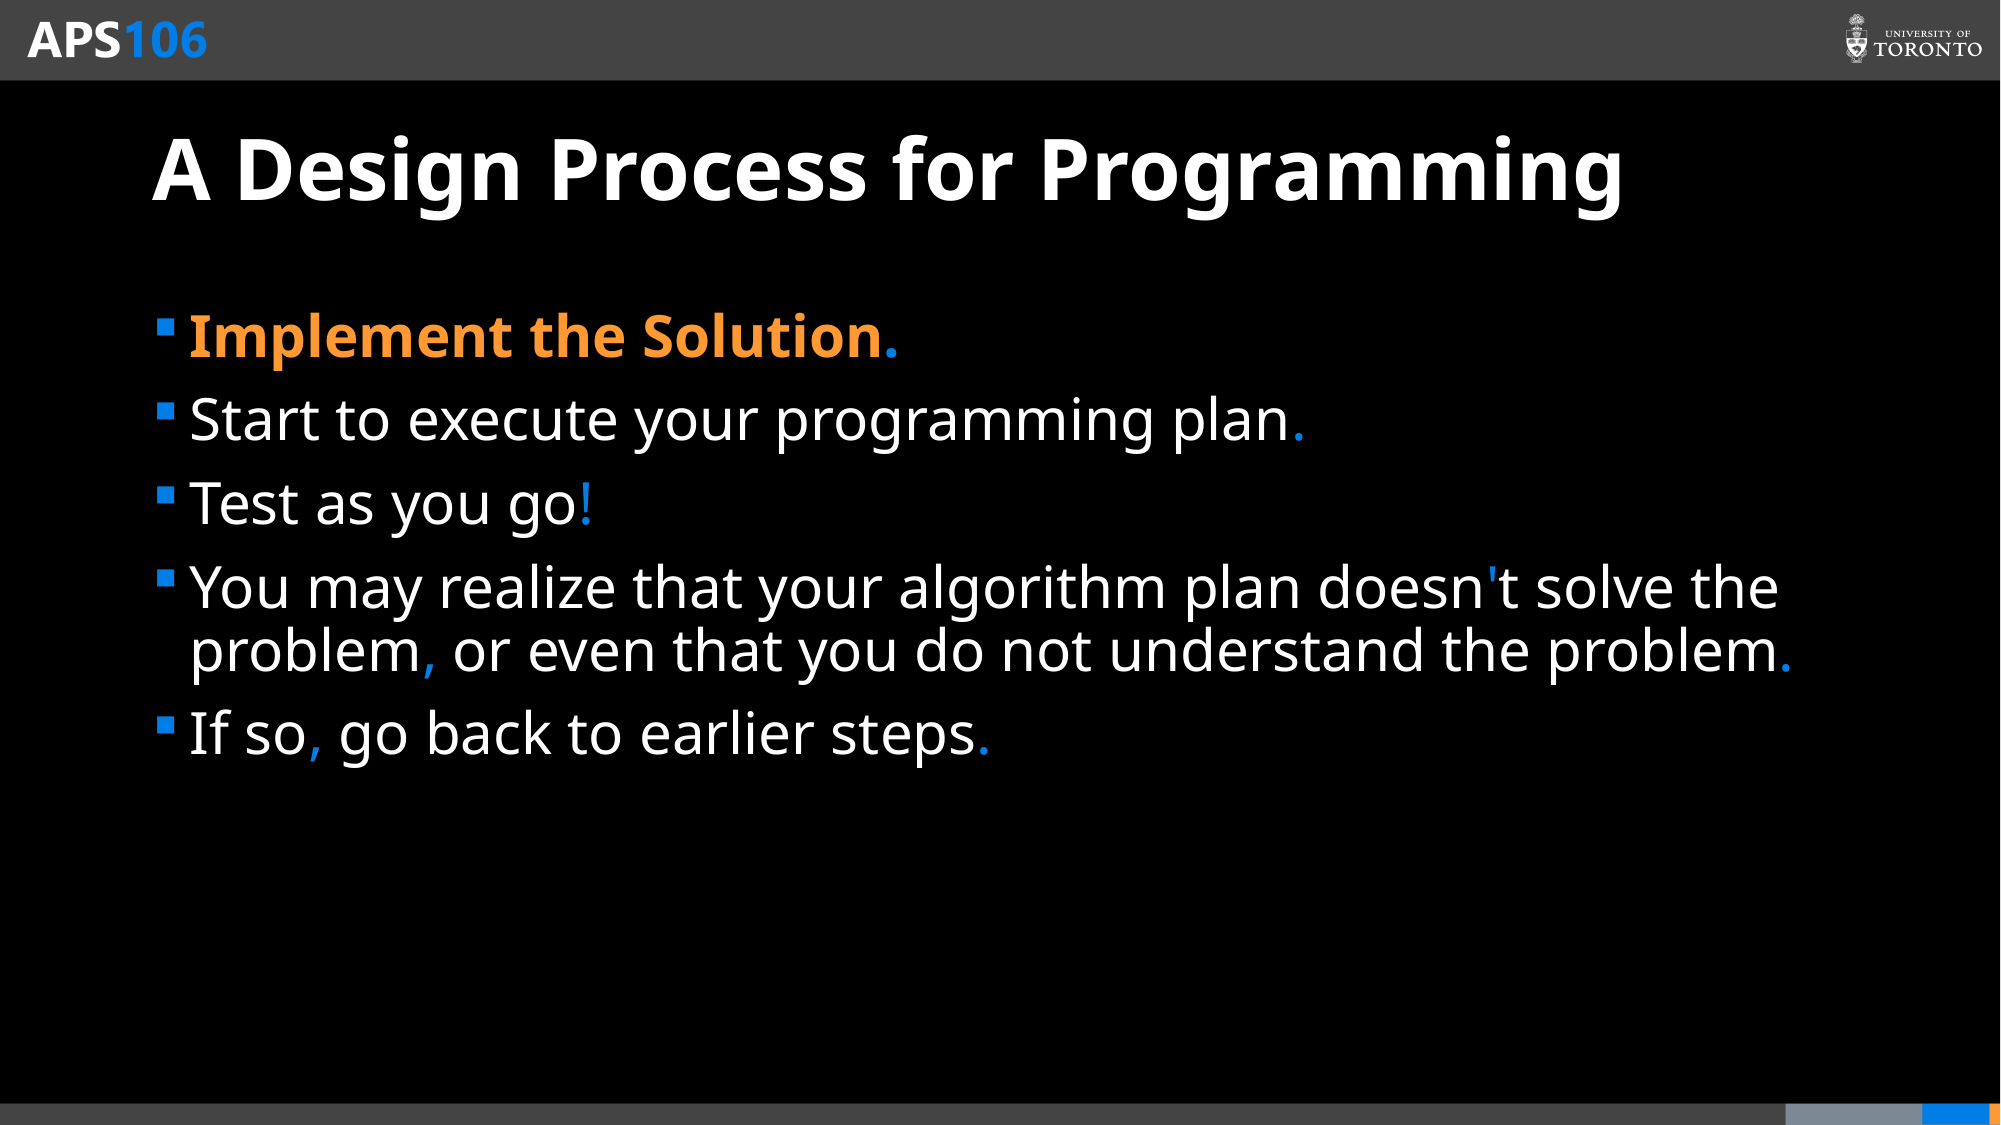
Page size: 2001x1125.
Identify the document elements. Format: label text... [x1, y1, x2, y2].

list Implement the Solution. Start to execute your programming plan. Test as you go! You may realize that your algorithm plan doesn't solve the problem, or even that you do not understand the problem. If so, go back to earlier steps. [137, 299, 1978, 1106]
title A Design Process for Programming [137, 119, 1863, 227]
picture [0, 0, 2001, 1125]
